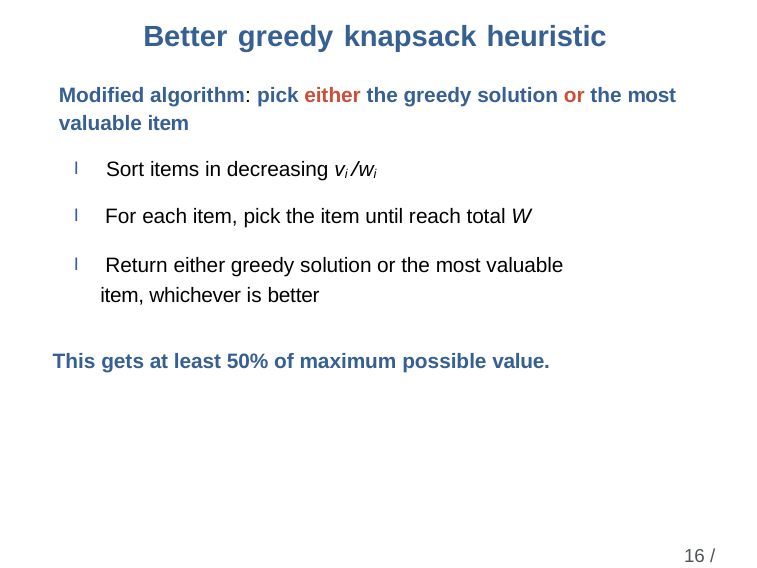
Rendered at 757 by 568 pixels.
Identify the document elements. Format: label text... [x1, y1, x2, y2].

text_box 16 / 27 [682, 542, 740, 568]
title Better greedy knapsack heuristic [78, 13, 678, 76]
text_box Modified algorithm: pick either the greedy solution or the most valuable item I Sort items in decreasing vi /wi I For each item, pick the item until reach total W I Return either greedy solution or the most valuable item, whichever is better This gets at least 50% of maximum possible value. [52, 76, 683, 373]
